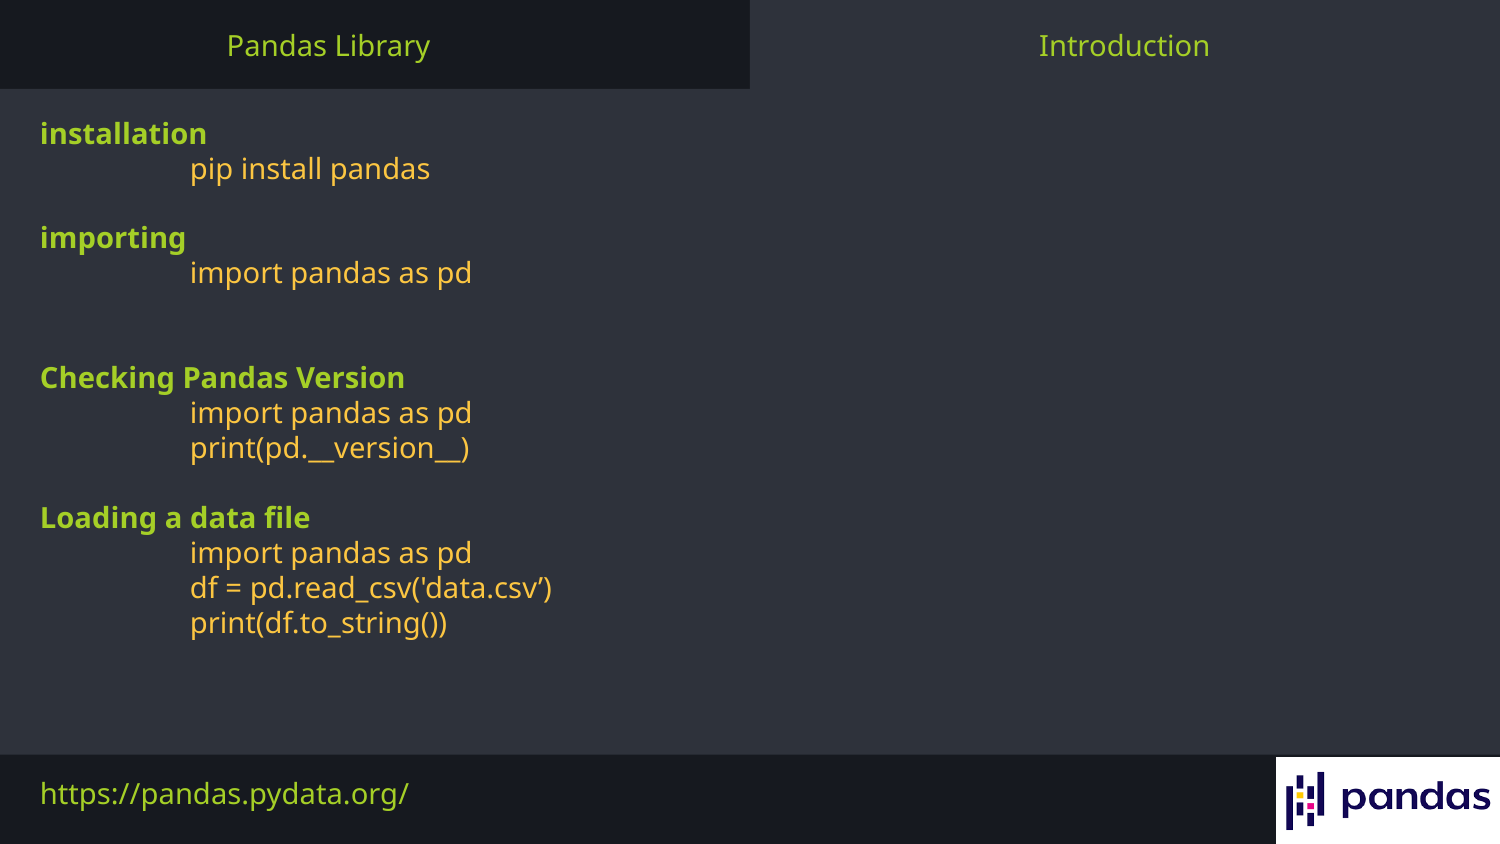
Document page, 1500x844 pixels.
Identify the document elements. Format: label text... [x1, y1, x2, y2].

text_box Pandas Library [0, 15, 659, 74]
subtitle Introduction [750, 15, 1500, 74]
picture [1276, 756, 1500, 844]
title installation pip install pandas importing import pandas as pd Checking Pandas Version import pandas as pd print(pd.__version__) Loading a data file import pandas as pd df = pd.read_csv('data.csv’) print(df.to_string()) [24, 99, 1444, 720]
text_box https://pandas.pydata.org/ [24, 757, 1274, 829]
